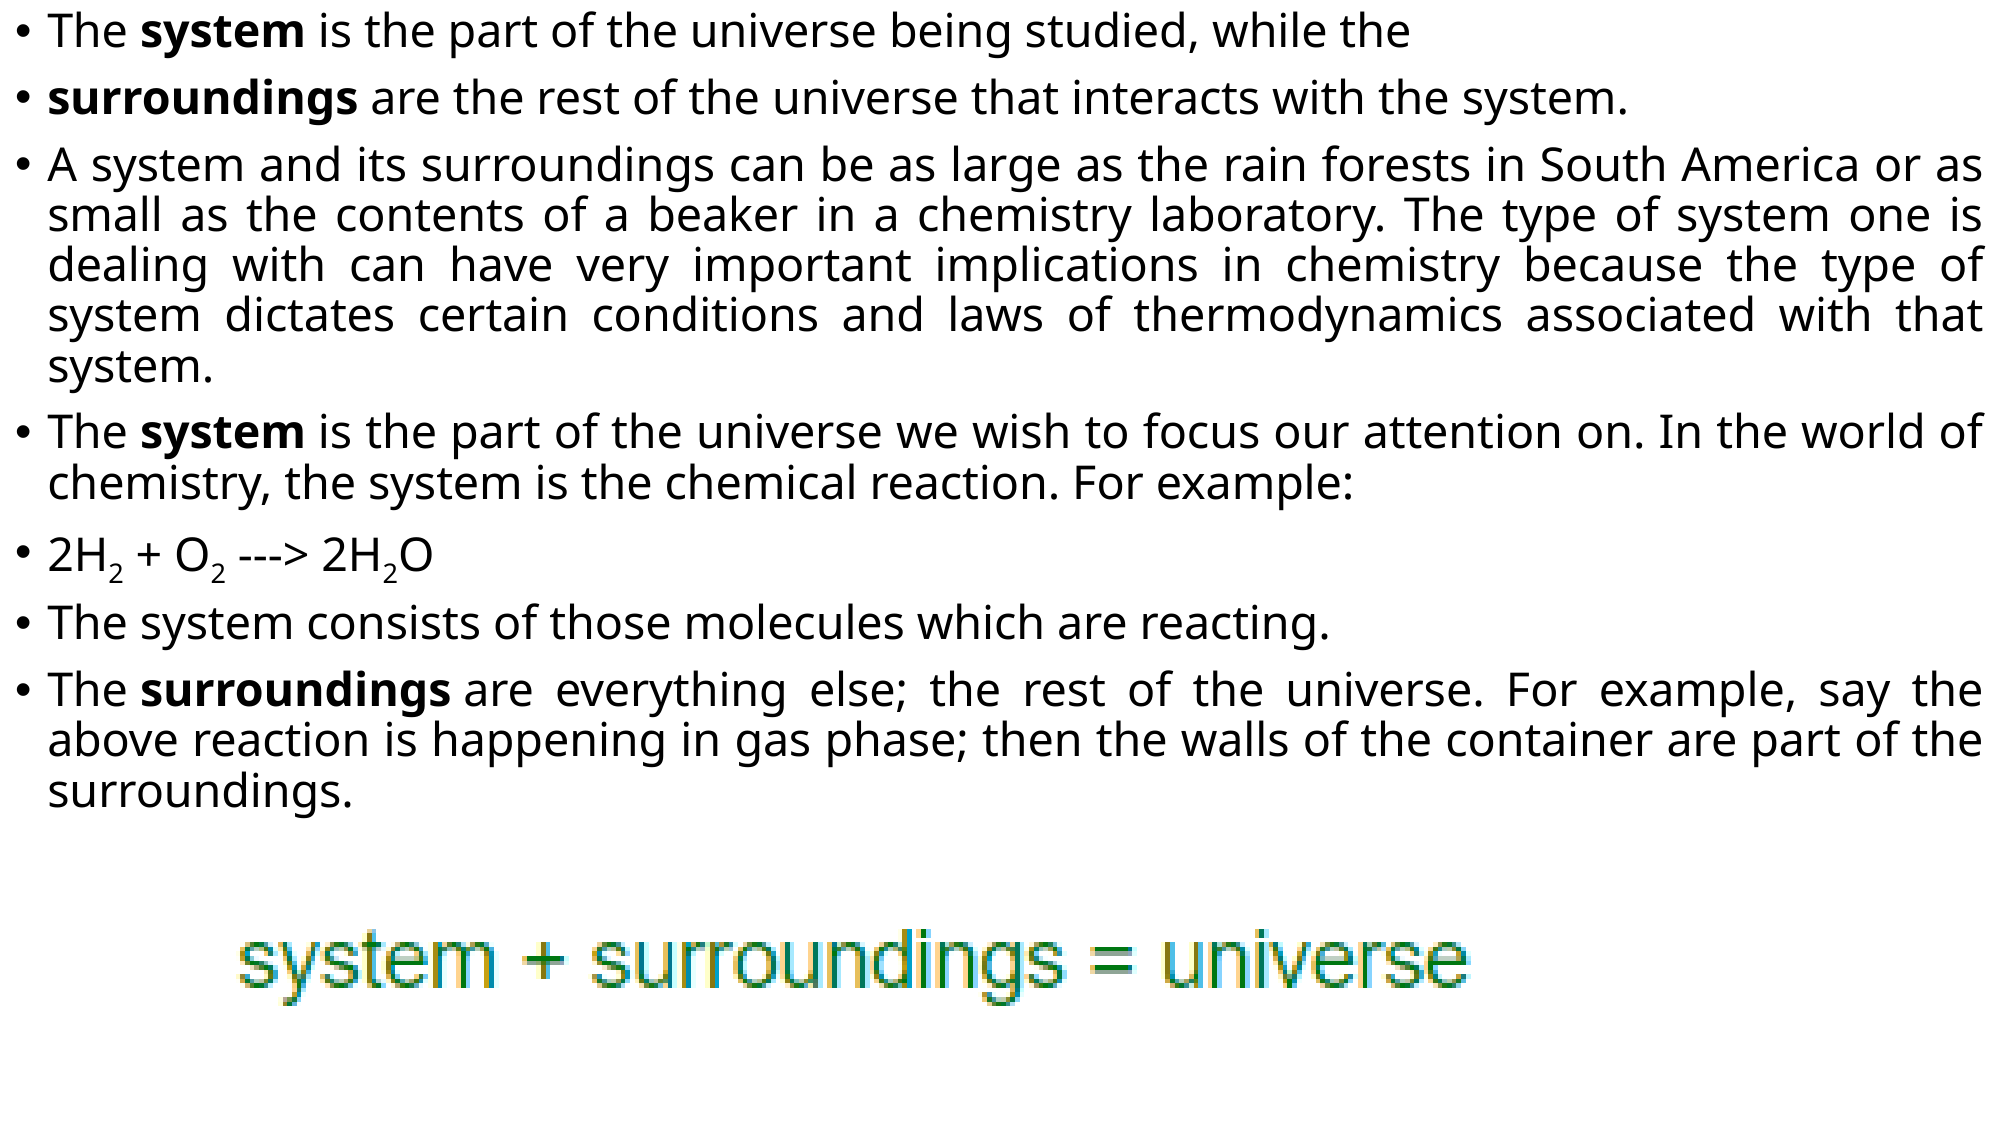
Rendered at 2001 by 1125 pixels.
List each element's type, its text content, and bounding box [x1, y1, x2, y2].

picture [114, 838, 1626, 1125]
list The system is the part of the universe being studied, while the surroundings are the rest of the universe that interacts with the system. A system and its surroundings can be as large as the rain forests in South America or as small as the contents of a beaker in a chemistry laboratory. The type of system one is dealing with can have very important implications in chemistry because the type of system dictates certain conditions and laws of thermodynamics associated with that system. The system is the part of the universe we wish to focus our attention on. In the world of chemistry, the system is the chemical reaction. For example: 2H2 + O2 ---> 2H2O The system consists of those molecules which are reacting. The surroundings are everything else; the rest of the universe. For example, say the above reaction is happening in gas phase; then the walls of the container are part of the surroundings. [0, 0, 2000, 826]
